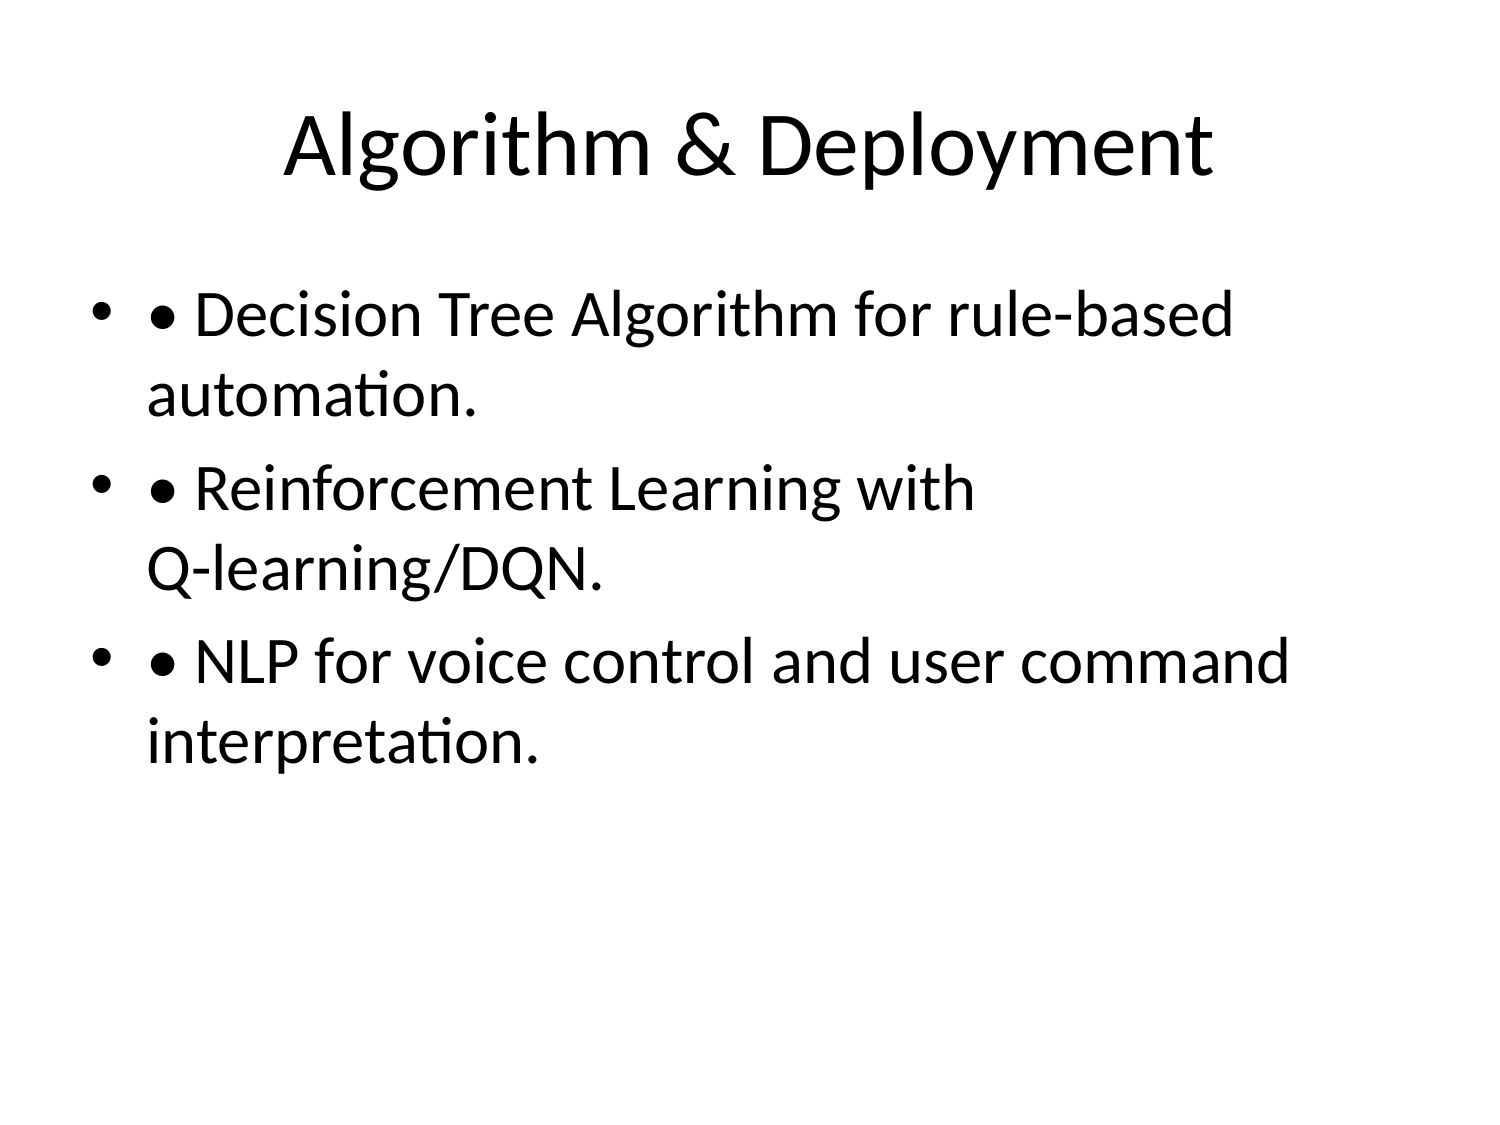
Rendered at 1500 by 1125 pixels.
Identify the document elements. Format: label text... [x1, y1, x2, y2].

list • Decision Tree Algorithm for rule-based automation. • Reinforcement Learning with Q-learning/DQN. • NLP for voice control and user command interpretation. [75, 262, 1425, 1005]
title Algorithm & Deployment [75, 45, 1425, 233]
